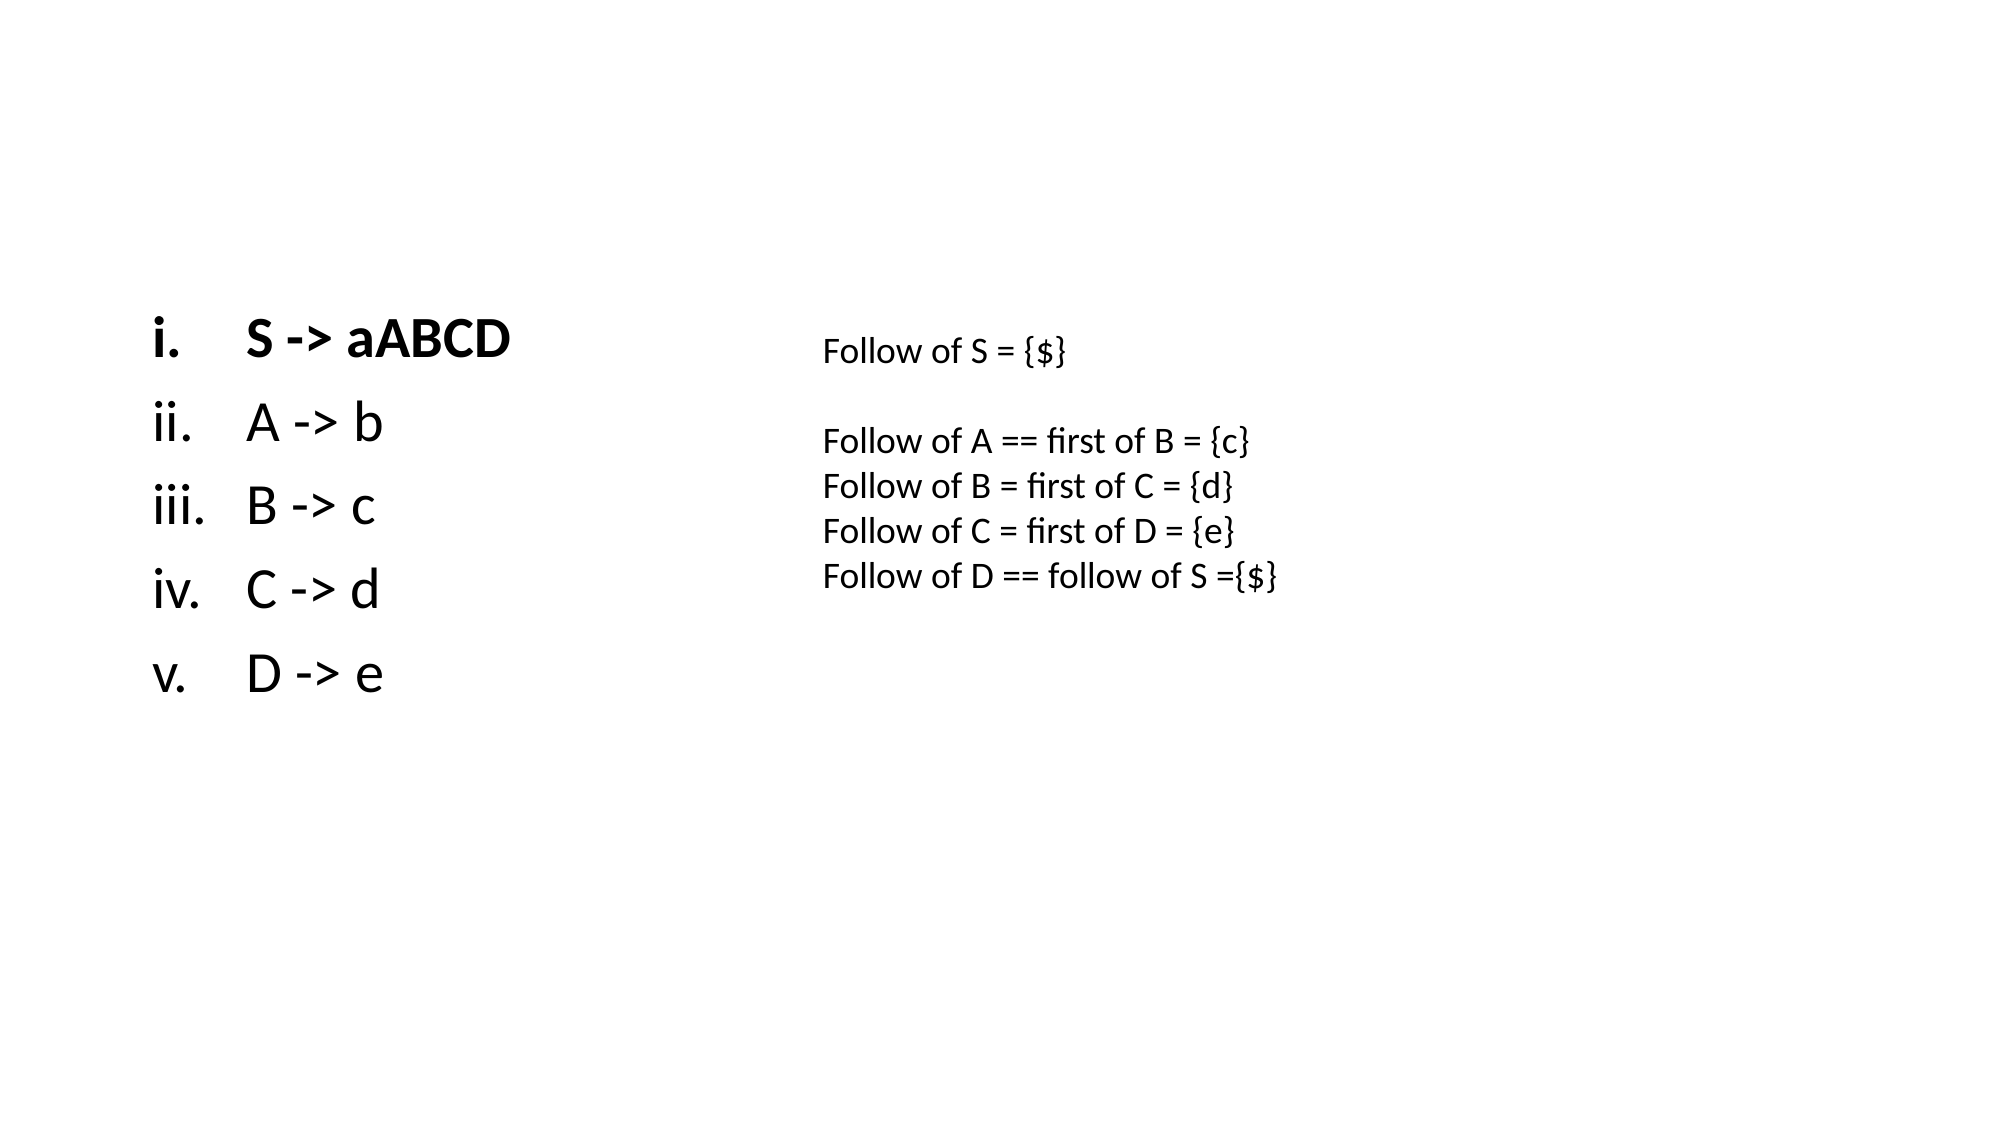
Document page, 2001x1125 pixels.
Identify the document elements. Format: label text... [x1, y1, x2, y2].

text_box Follow of S = {$} Follow of A == first of B = {c} Follow of B = first of C = {d} Follow of C = first of D = {e} Follow of D == follow of S ={$} [808, 318, 1293, 649]
list S -> aABCD A -> b B -> c C -> d D -> e [137, 299, 611, 1014]
